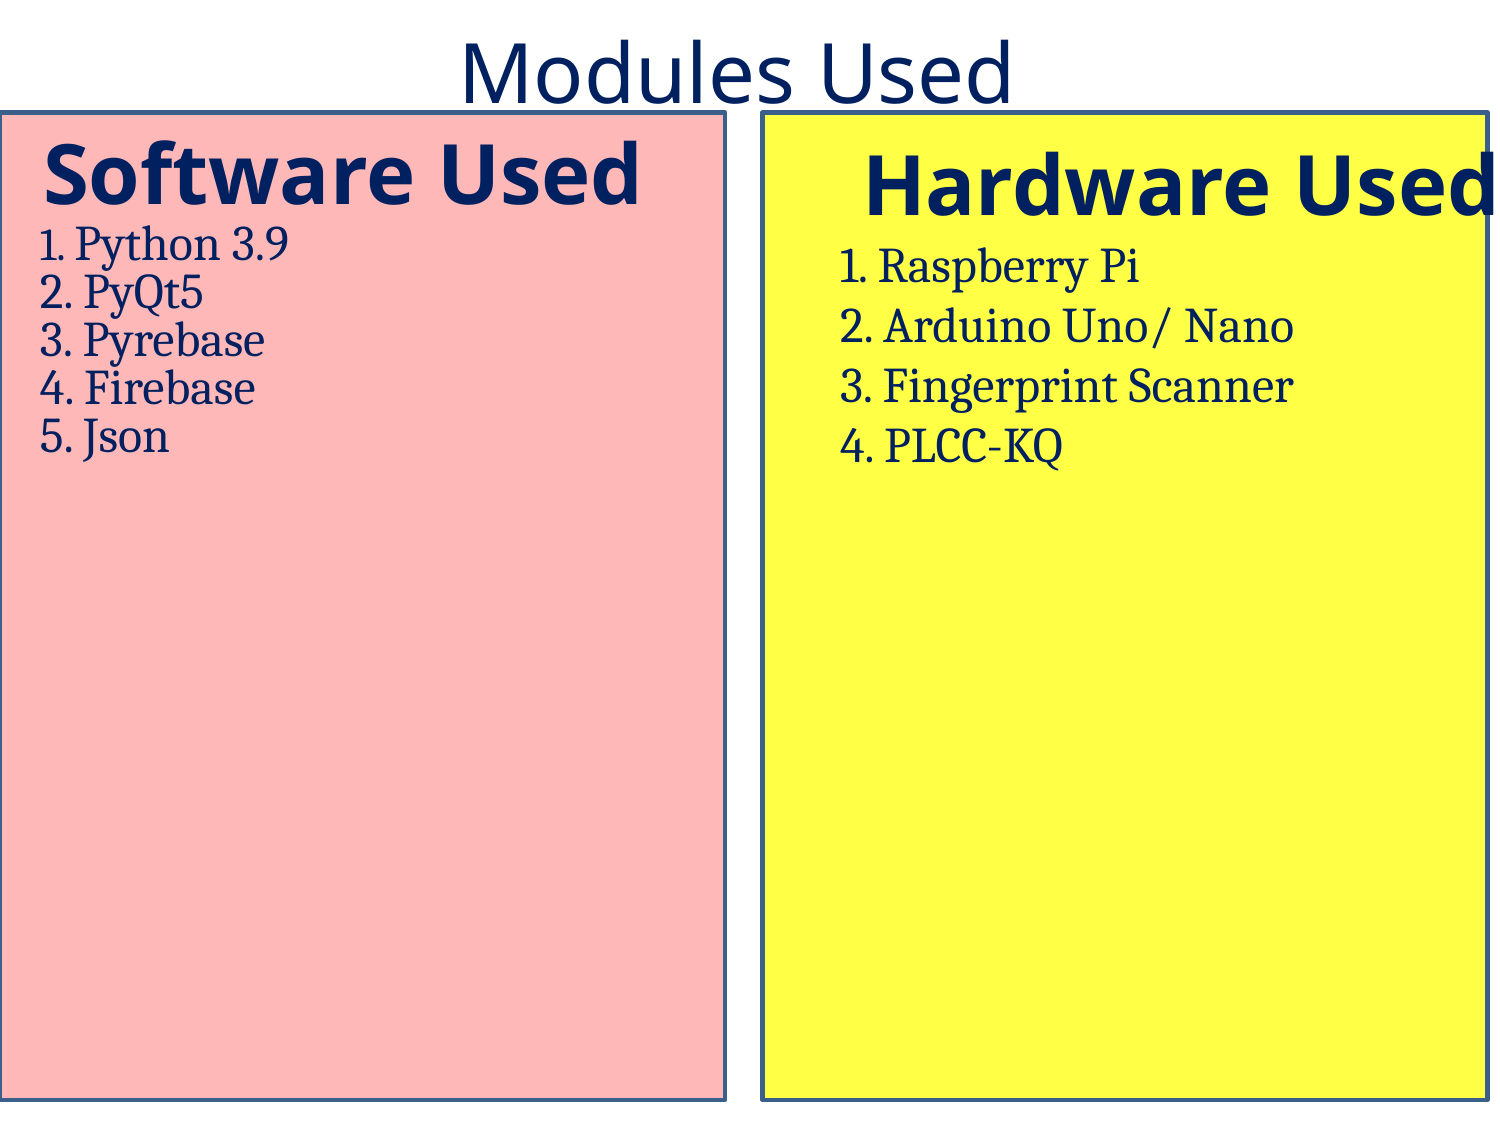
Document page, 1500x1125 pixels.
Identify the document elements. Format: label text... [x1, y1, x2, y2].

title Modules Used [99, 0, 1375, 192]
text_box Software Used 1. Python 3.9 2. PyQt5 3. Pyrebase 4. Firebase 5. Json [24, 125, 663, 988]
text_box [0, 110, 727, 1102]
text_box [760, 192, 1490, 1102]
text_box [1375, 110, 1490, 125]
subtitle Hardware Used 1. Raspberry Pi 2. Arduino Uno/ Nano 3. Fingerprint Scanner 4. PLCC-KQ [825, 125, 1500, 825]
